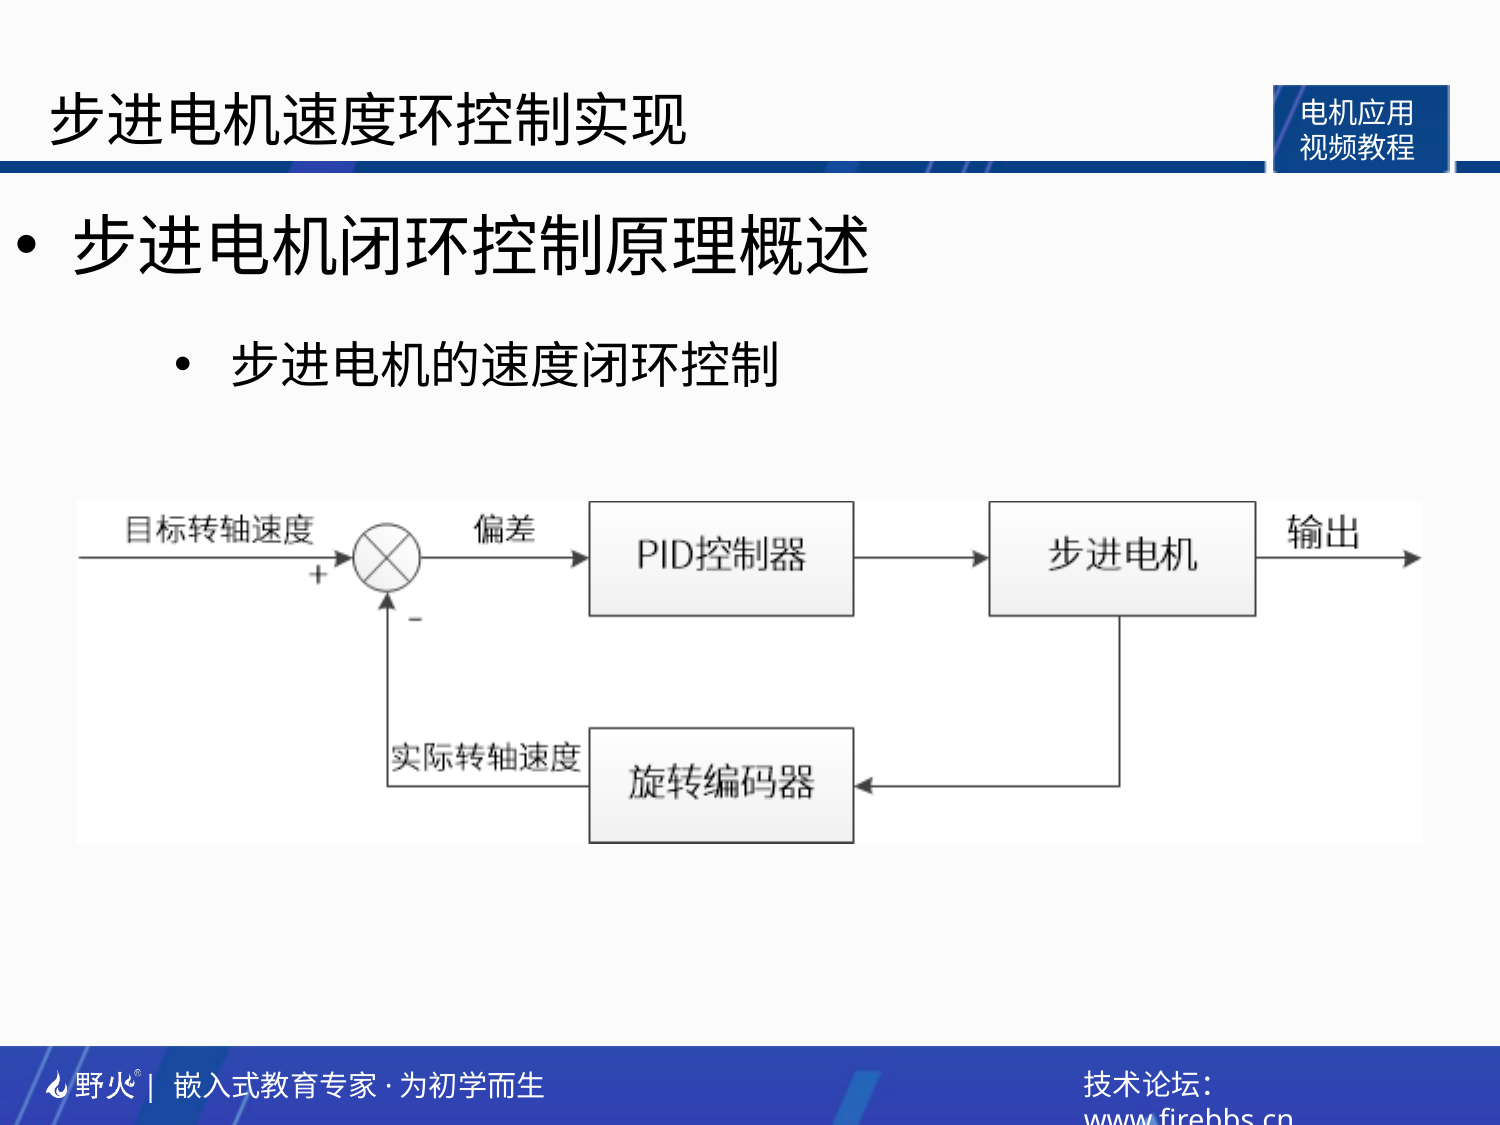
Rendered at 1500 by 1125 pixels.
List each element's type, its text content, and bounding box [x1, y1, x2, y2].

list 步进电机的速度闭环控制 [159, 326, 1258, 433]
picture [1092, 1117, 1097, 1125]
picture [1209, 1116, 1218, 1125]
picture [77, 500, 1423, 844]
picture [1126, 1115, 1132, 1125]
picture [1227, 1116, 1236, 1125]
picture [1138, 1117, 1143, 1125]
picture [1192, 1116, 1200, 1121]
picture [0, 85, 1500, 173]
picture [0, 1046, 1500, 1125]
picture [1281, 1116, 1289, 1125]
list 步进电机闭环控制原理概述 [0, 196, 1211, 279]
picture [1115, 1117, 1120, 1125]
picture [1103, 1115, 1109, 1125]
